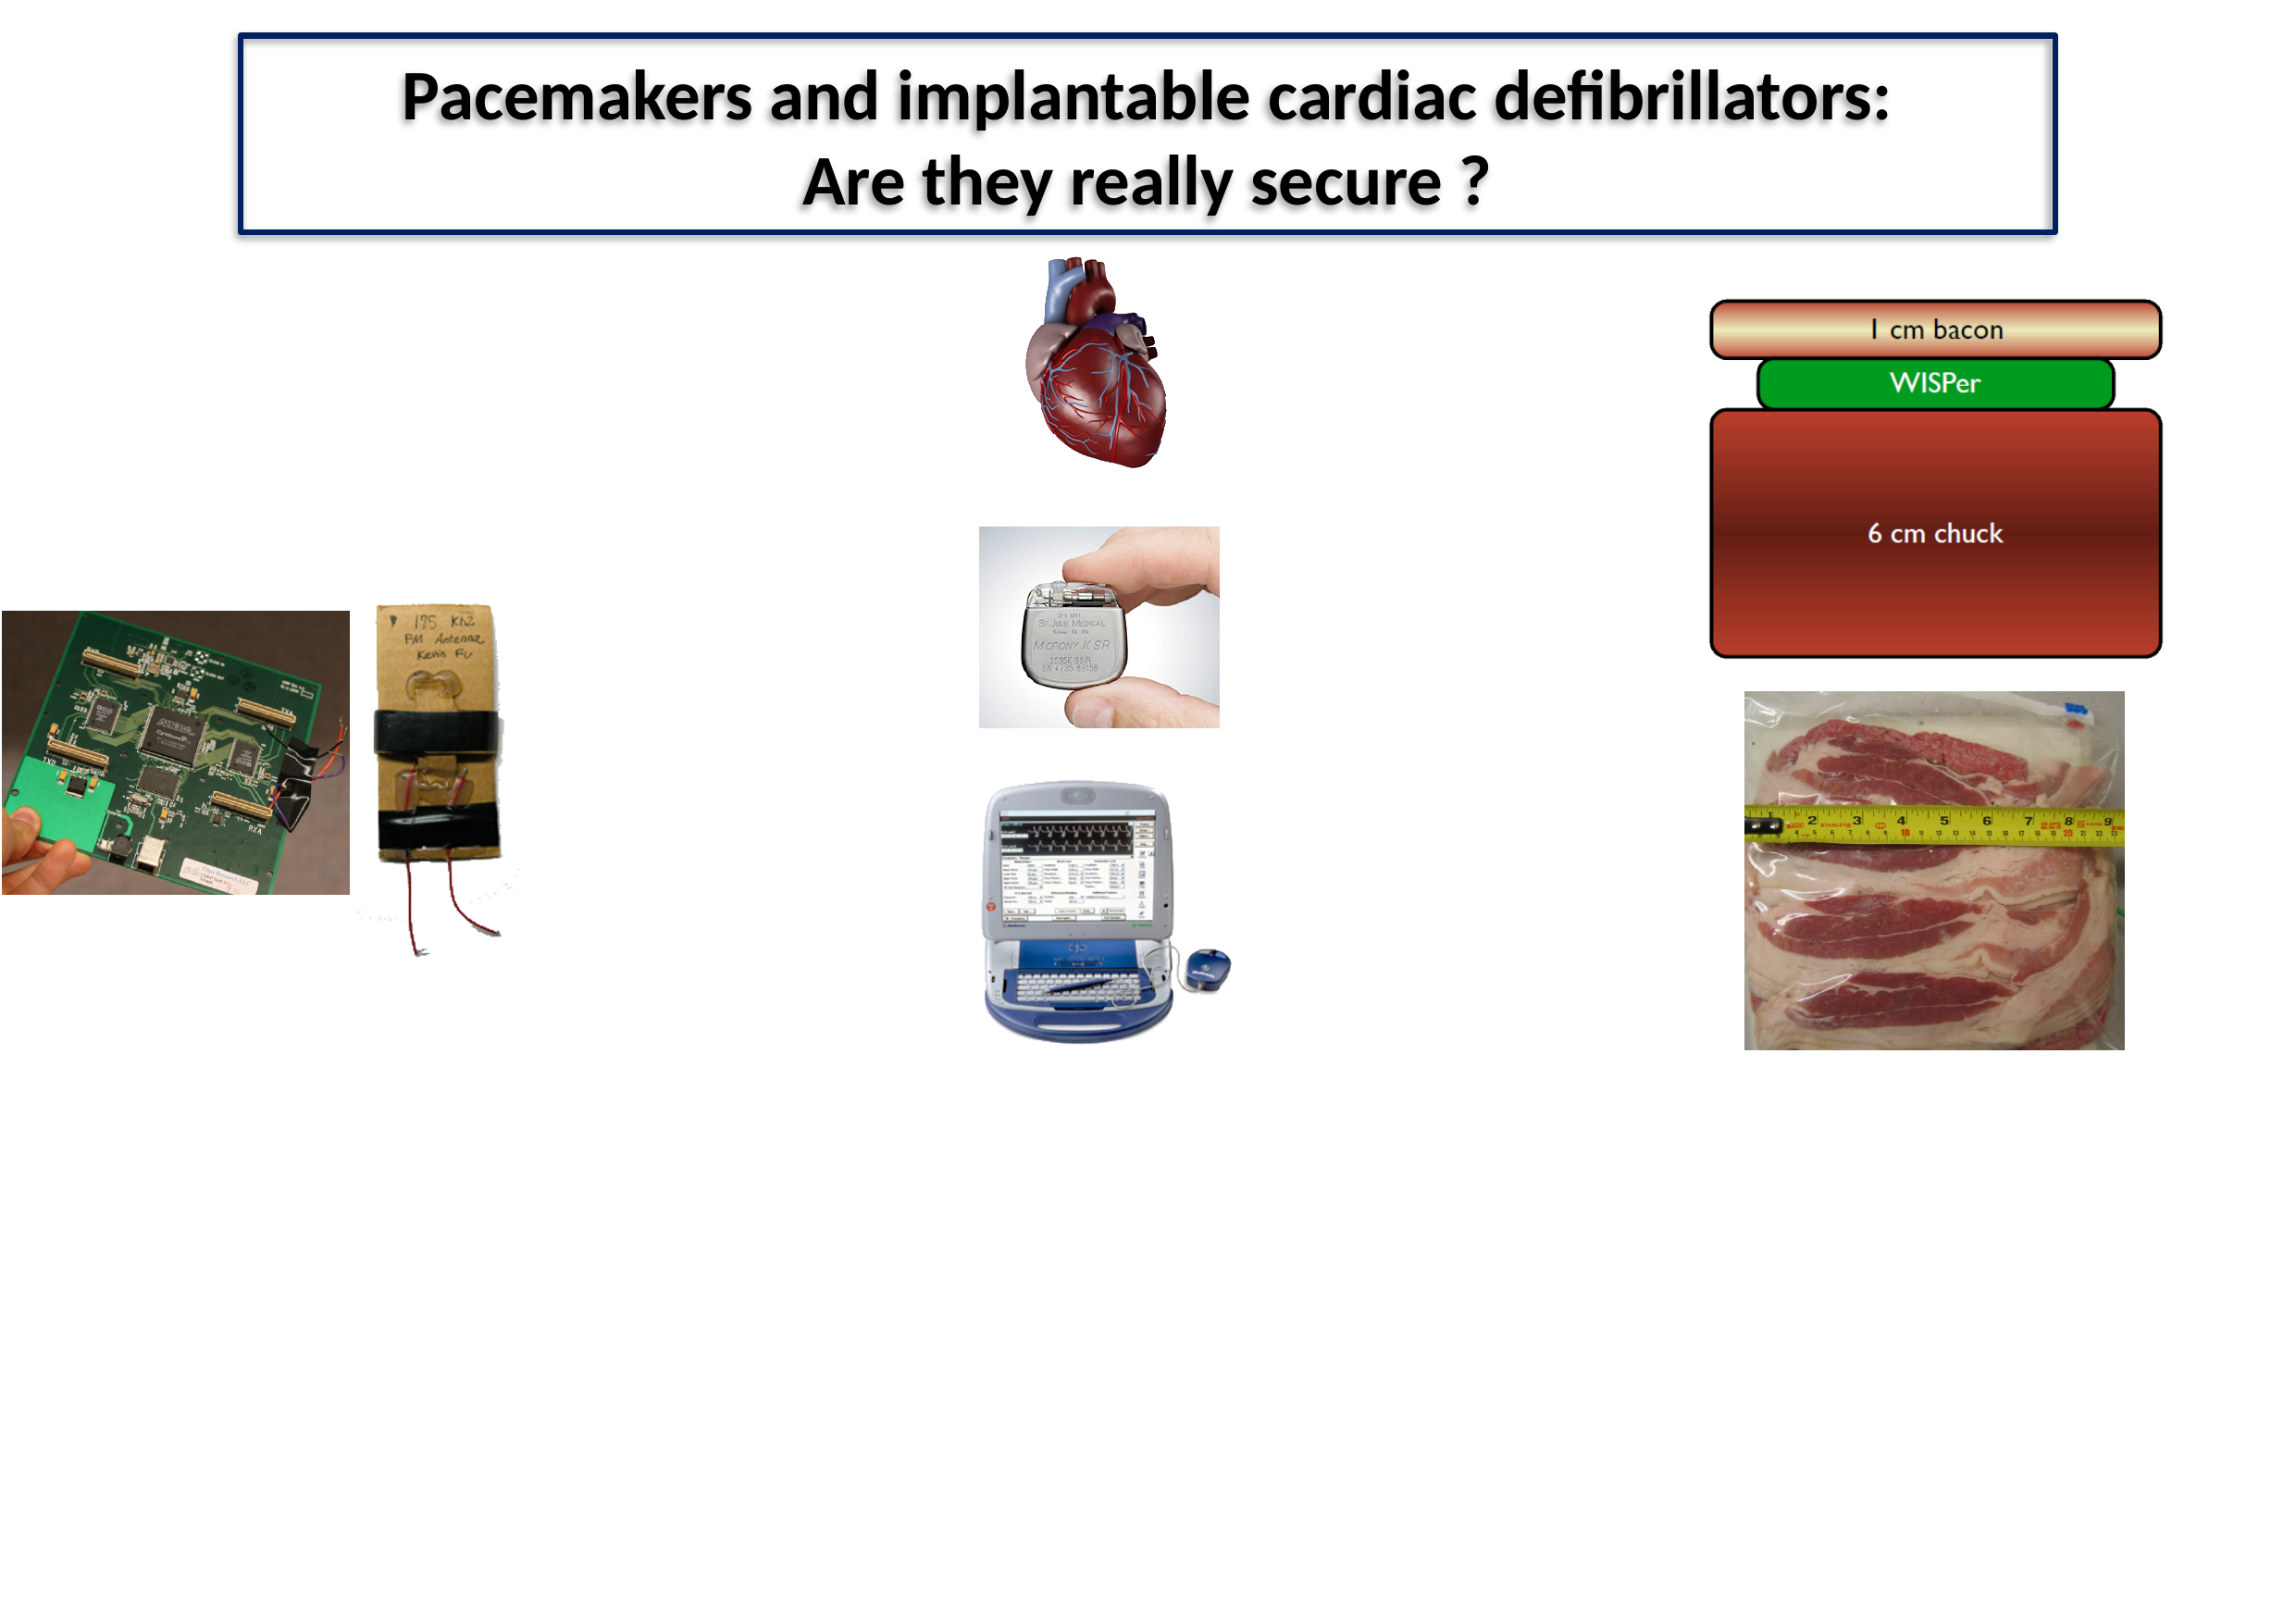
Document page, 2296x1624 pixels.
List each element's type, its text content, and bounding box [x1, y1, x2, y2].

picture [1744, 690, 2125, 1051]
picture [940, 752, 1259, 1071]
picture [978, 527, 1221, 728]
picture [1017, 247, 1182, 479]
title Pacemakers and implantable cardiac defibrillators: Are they really secure ? [240, 35, 2055, 232]
picture [1705, 294, 2165, 663]
picture [354, 592, 520, 964]
picture [2, 611, 350, 896]
